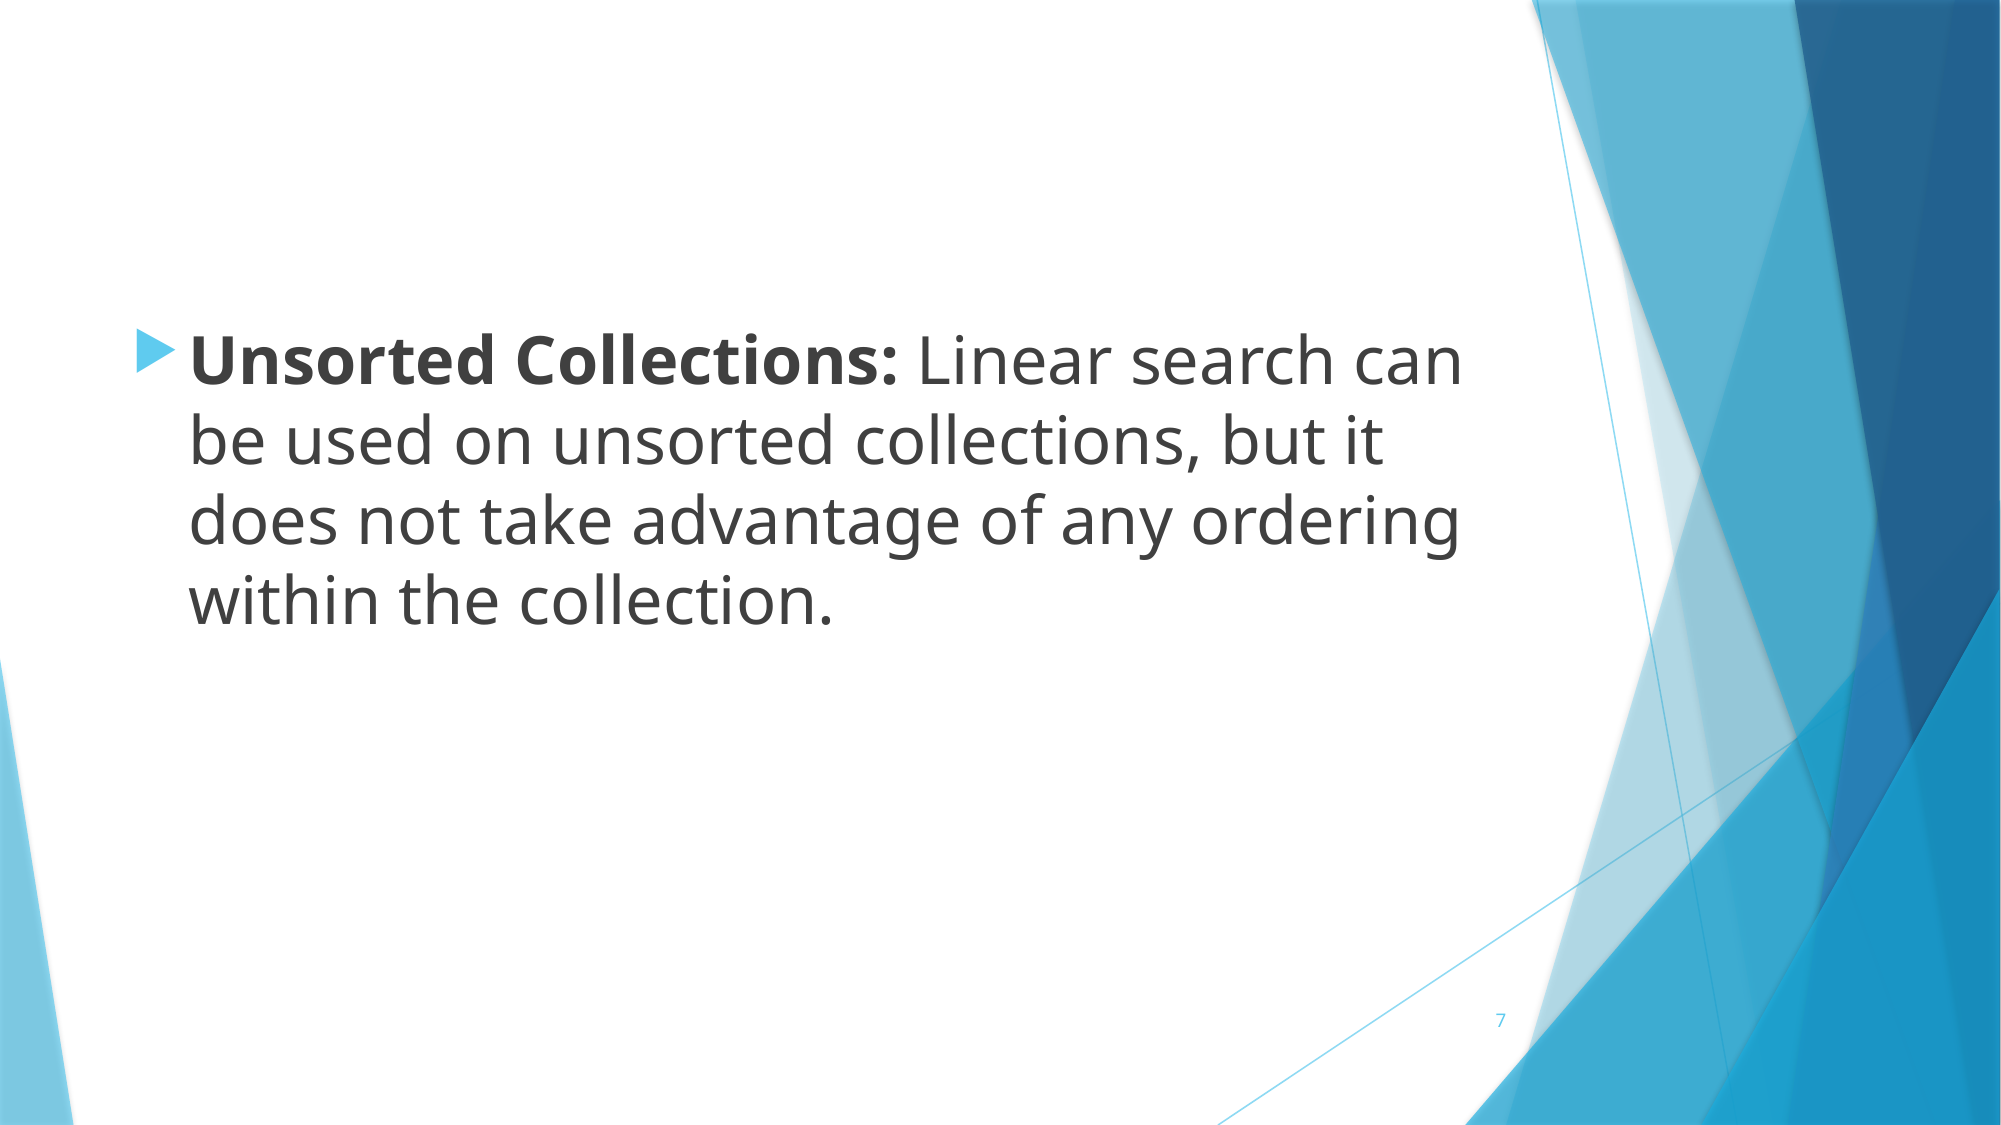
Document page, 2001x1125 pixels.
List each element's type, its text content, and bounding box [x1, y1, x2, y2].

slide_number 7 [1409, 991, 1522, 1051]
list Unsorted Collections: Linear search can be used on unsorted collections, but it does not take advantage of any ordering within the collection. [116, 310, 1528, 947]
